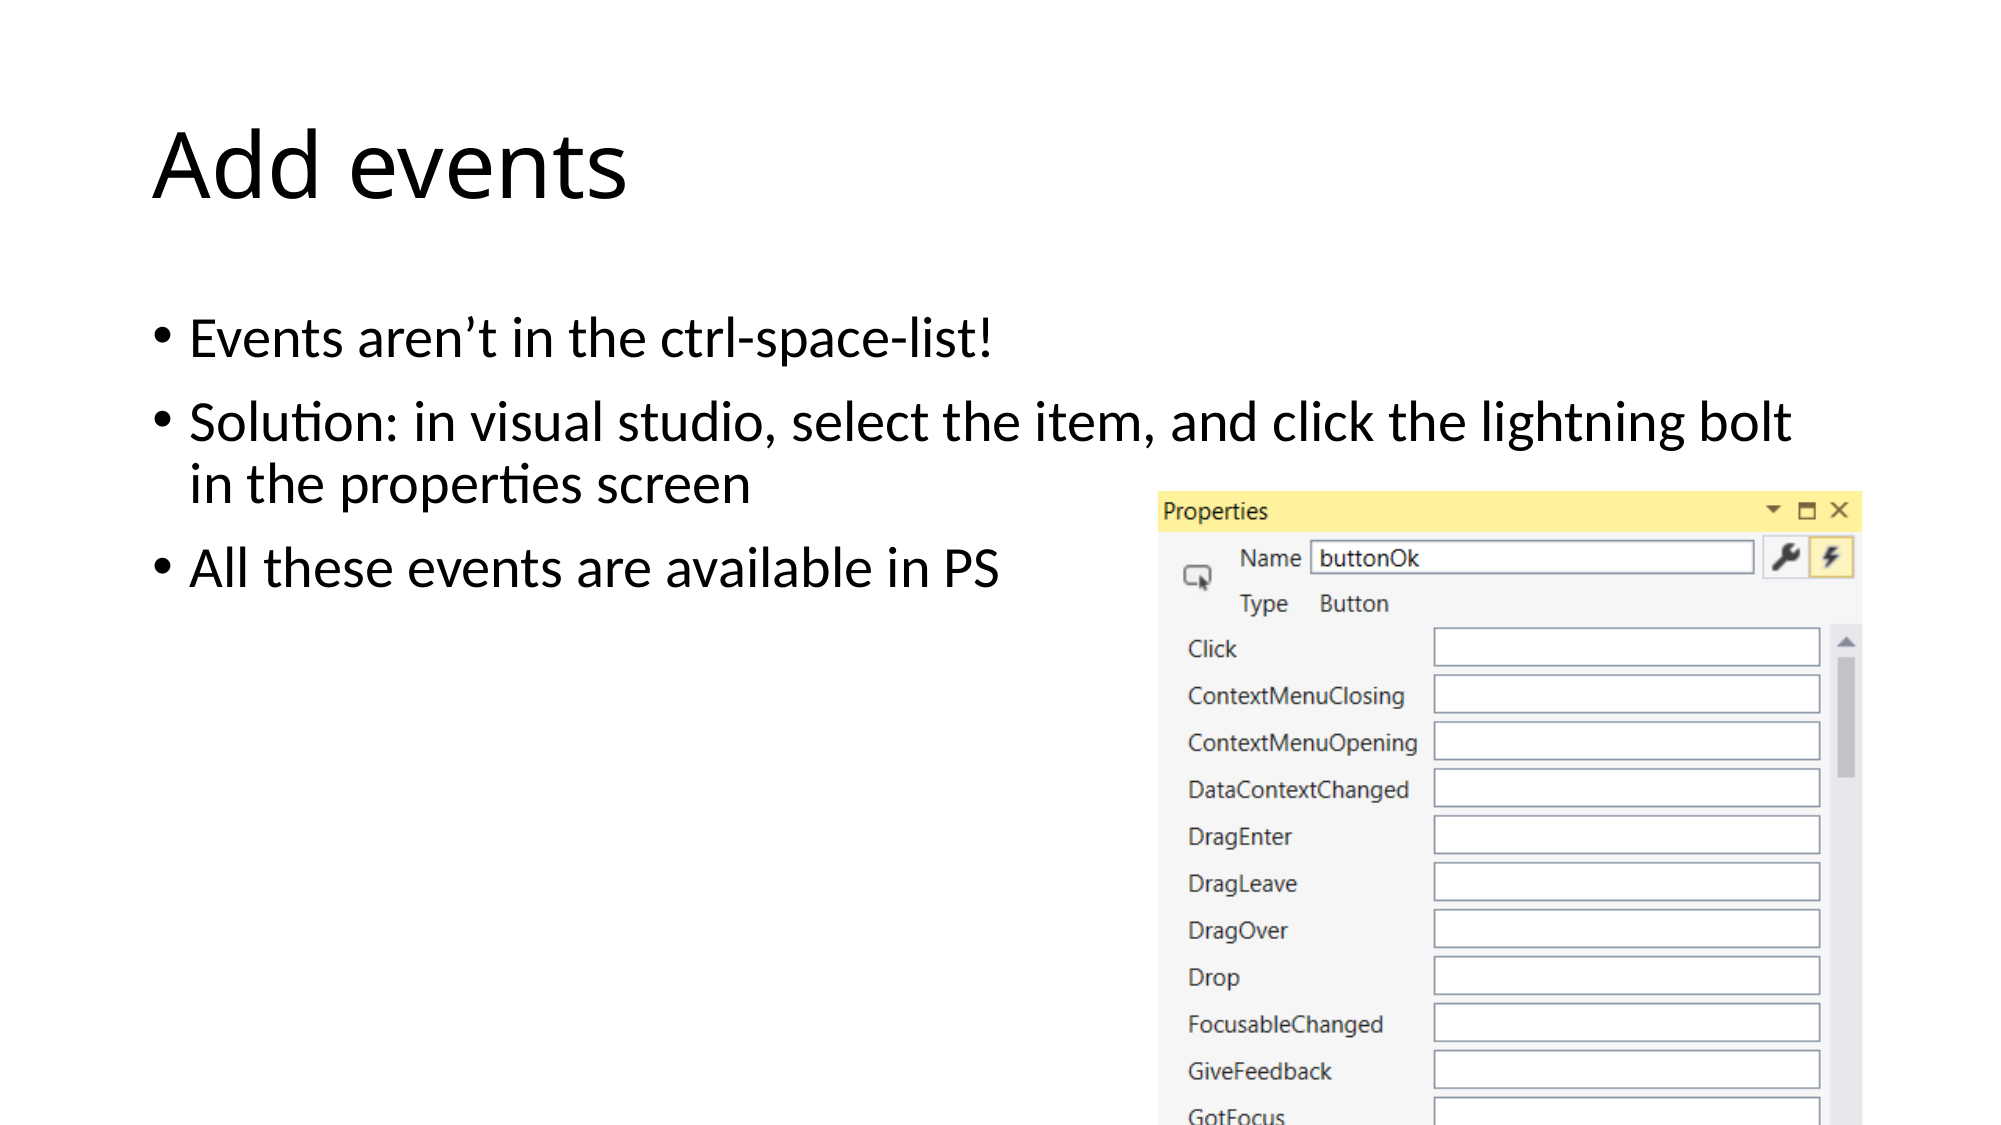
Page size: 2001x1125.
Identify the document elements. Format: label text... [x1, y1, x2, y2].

title Add events [137, 59, 1863, 278]
list Events aren’t in the ctrl-space-list! Solution: in visual studio, select the item, and click the lightning bolt in the properties screen All these events are available in PS [137, 299, 1863, 1014]
picture [1157, 491, 1863, 1125]
